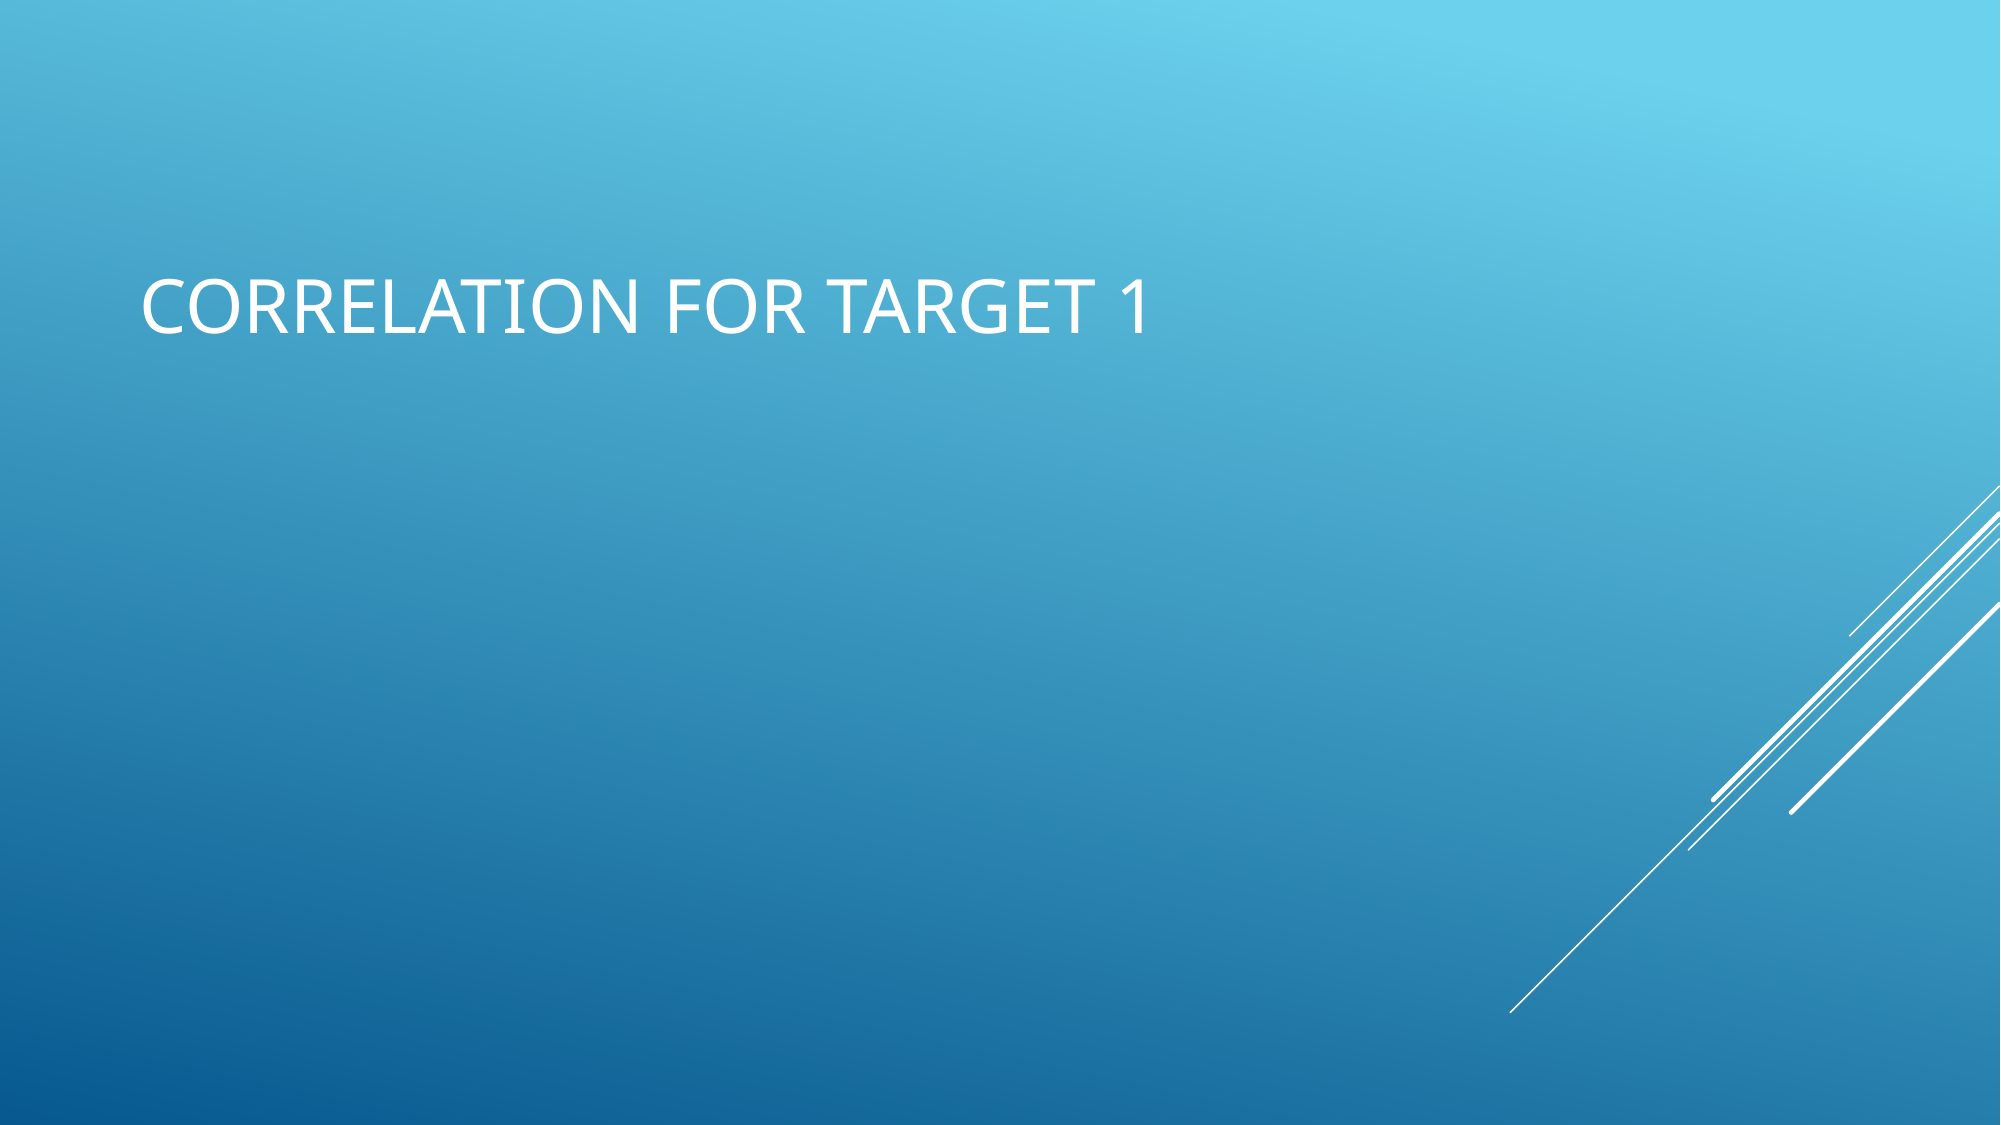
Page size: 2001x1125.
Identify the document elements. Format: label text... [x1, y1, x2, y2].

title Correlation For target 1 [124, 179, 1525, 427]
